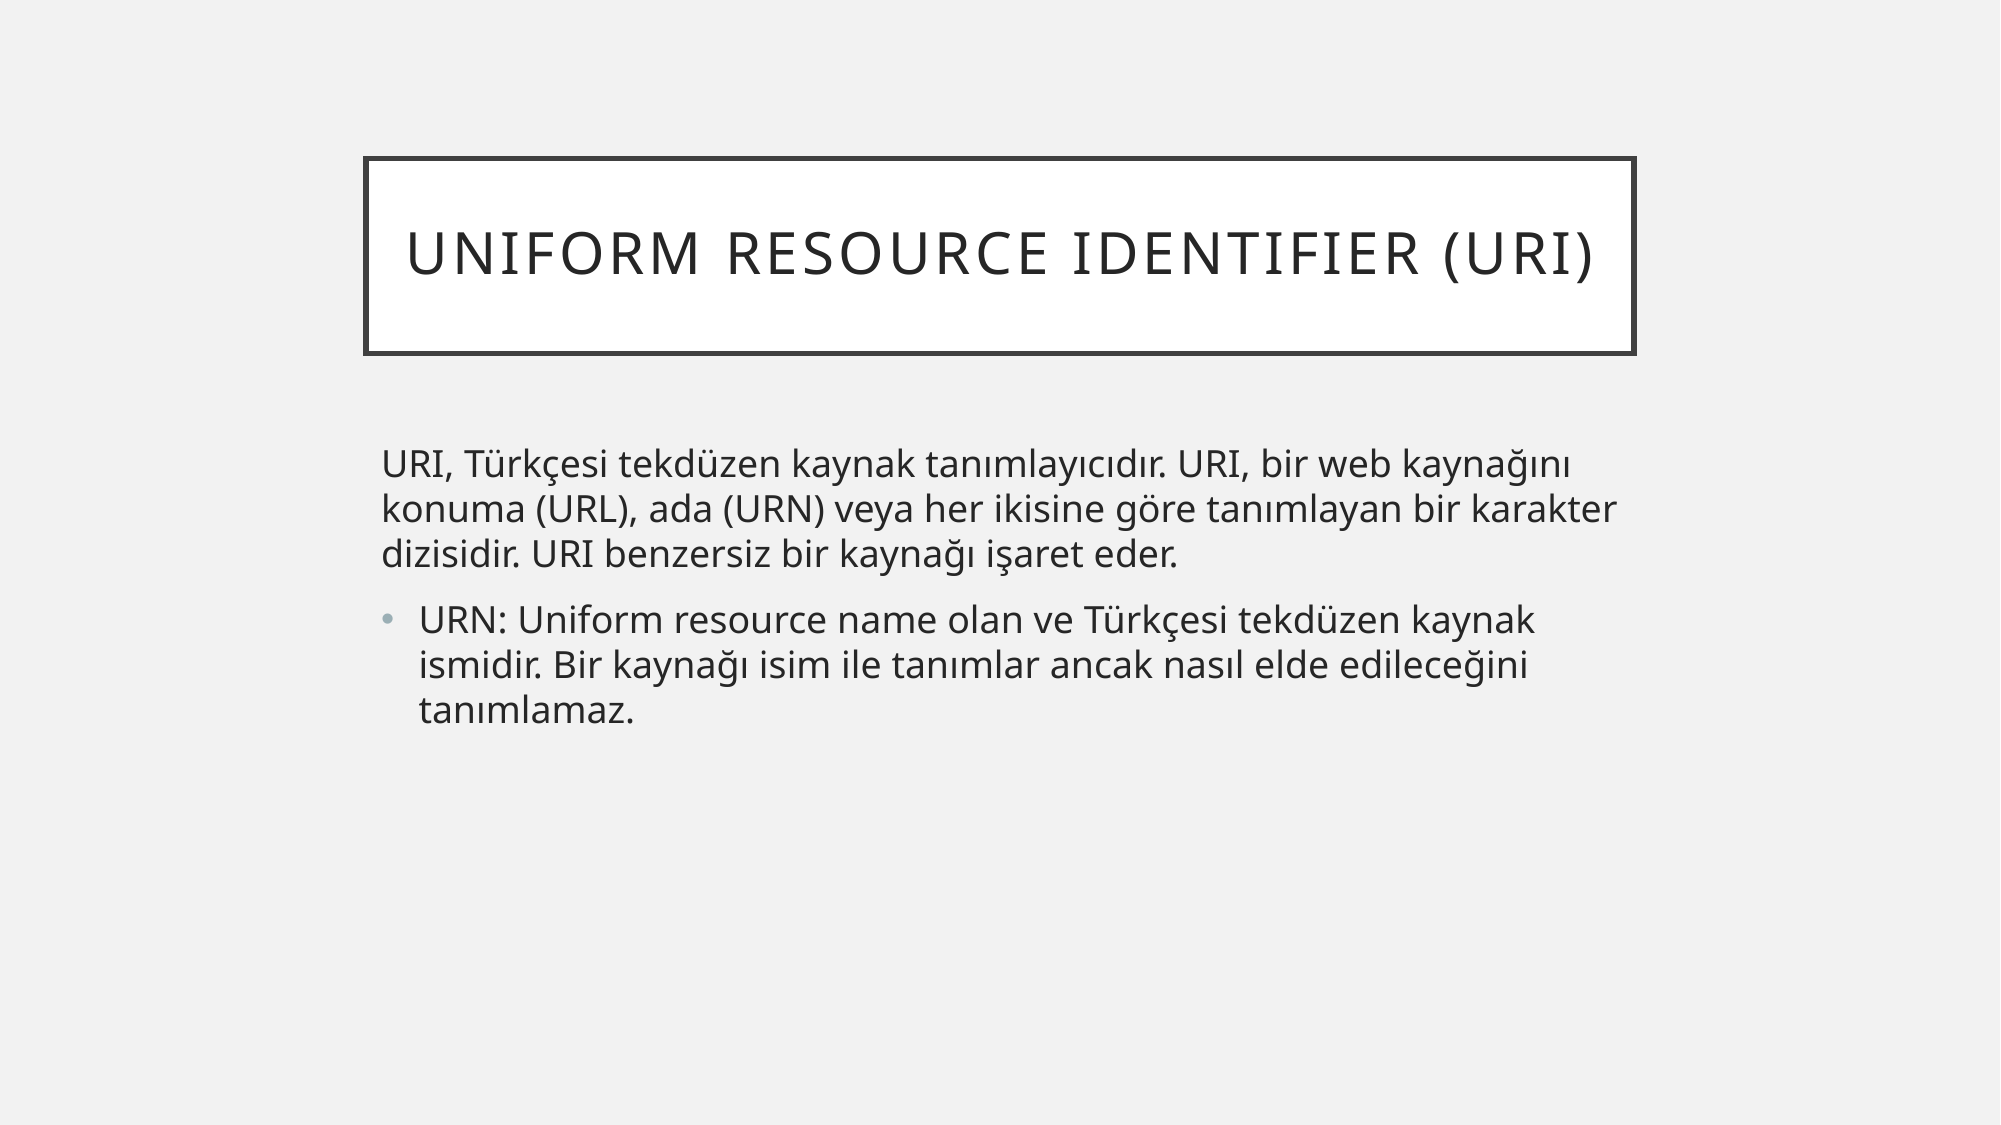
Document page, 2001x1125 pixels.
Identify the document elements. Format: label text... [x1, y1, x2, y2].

list URI, Türkçesi tekdüzen kaynak tanımlayıcıdır. URI, bir web kaynağını konuma (URL), ada (URN) veya her ikisine göre tanımlayan bir karakter dizisidir. URI benzersiz bir kaynağı işaret eder. URN: Uniform resource name olan ve Türkçesi tekdüzen kaynak ismidir. Bir kaynağı isim ile tanımlar ancak nasıl elde edileceğini tanımlamaz. [366, 432, 1634, 942]
title Unıform resource ıdentıfıer (urı) [363, 156, 1637, 356]
